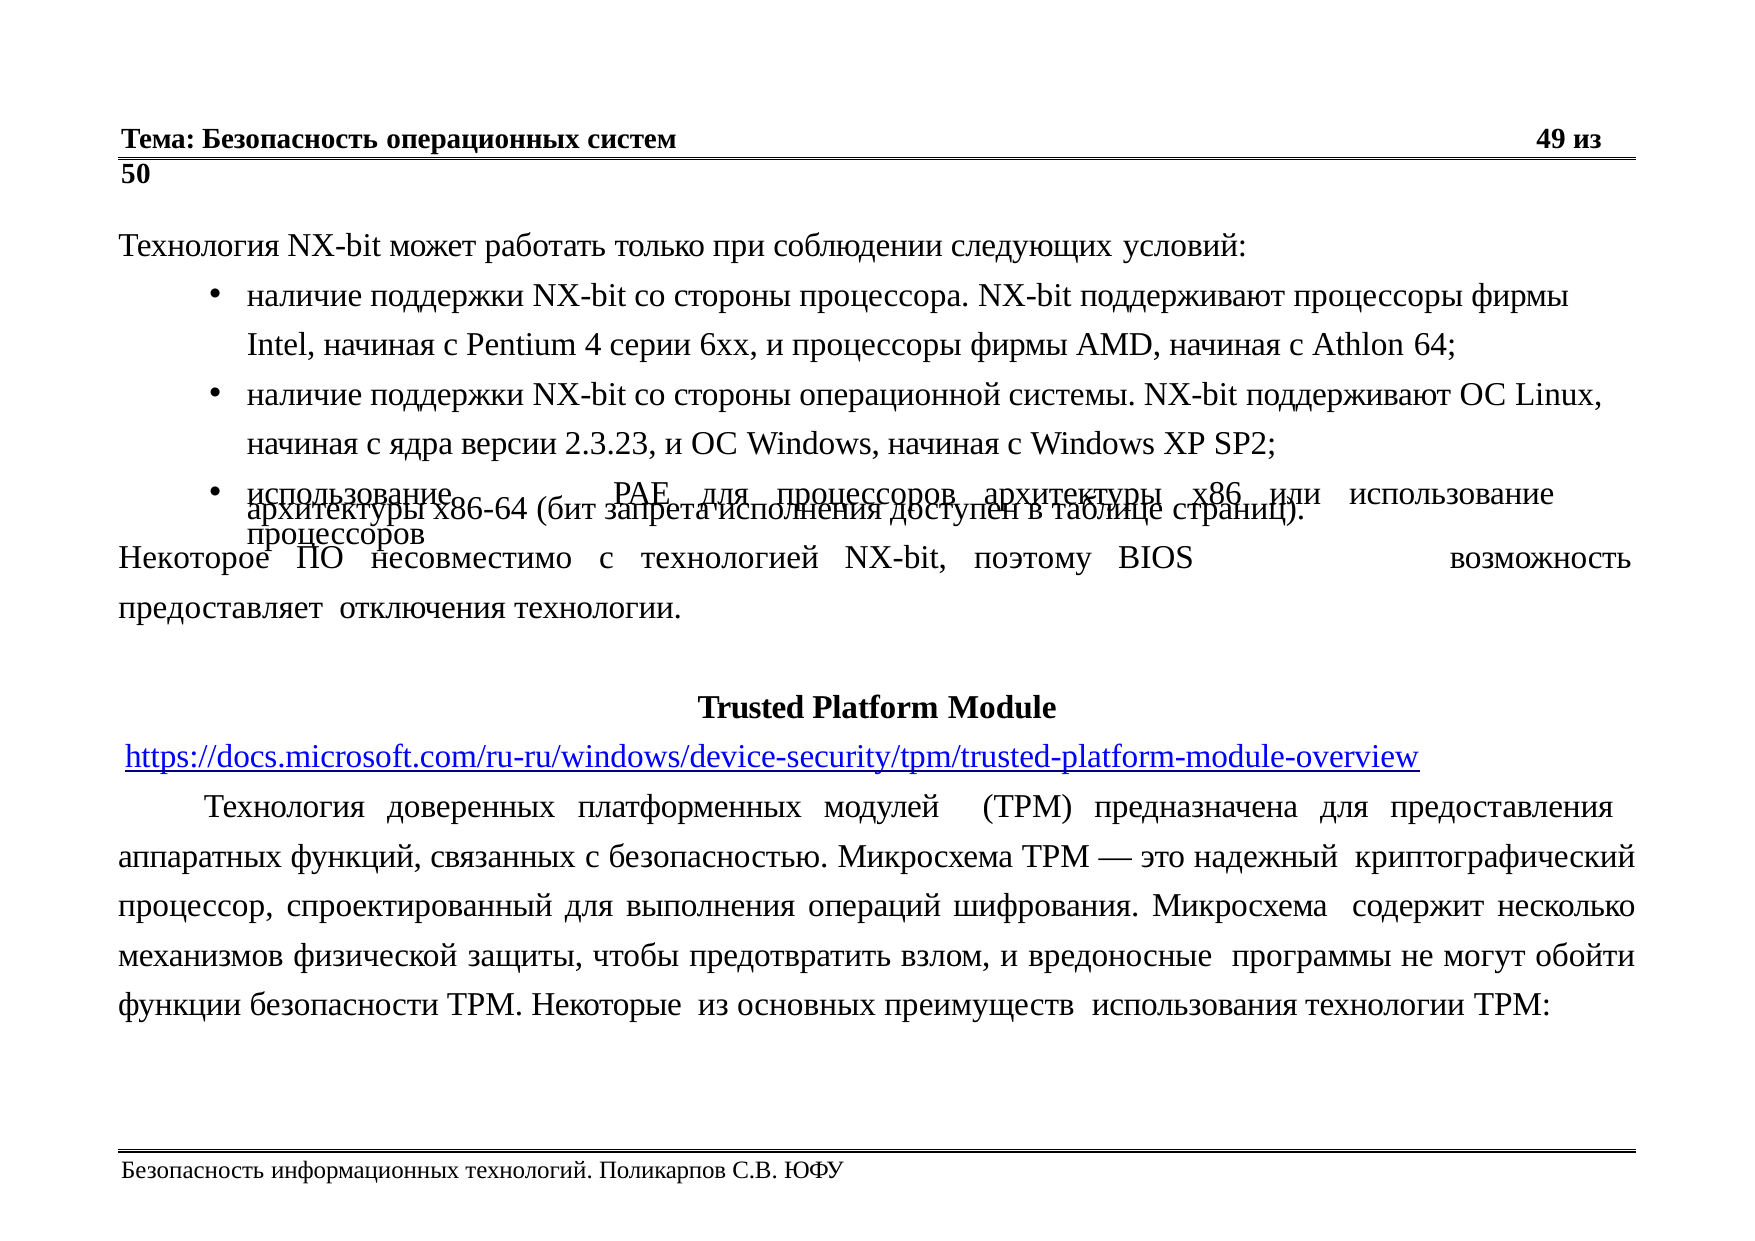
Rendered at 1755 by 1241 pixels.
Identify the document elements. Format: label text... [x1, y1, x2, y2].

text_box Trusted Platform Module https://docs.microsoft.com/ru-ru/windows/device-security/tpm/trusted-platform-module-overview Технология доверенных платформенных модулей (TPM) предназначена для предоставления аппаратных функций, связанных с безопасностью. Микросхема TPM — это надежный криптографический процессор, спроектированный для выполнения операций шифрования. Микросхема содержит несколько механизмов физической защиты, чтобы предотвратить взлом, и вредоносные программы не могут обойти функции безопасности TPM. Некоторые из основных преимуществ использования технологии TPM: [116, 673, 1637, 1023]
text_box архитектуры x86-64 (бит запрета исполнения доступен в таблице страниц). Некоторое ПО несовместимо с технологией NX-bit, поэтому BIOS предоставляет отключения технологии. [116, 473, 1426, 625]
text_box Тема: Безопасность операционных систем 49 из 50 Технология NX-bit может работать только при соблюдении следующих условий: наличие поддержки NX-bit со стороны процессора. NX-bit поддерживают процессоры фирмы Intel, начиная с Pentium 4 серии 6xx, и процессоры фирмы AMD, начиная с Athlon 64; наличие поддержки NX-bit со стороны операционной системы. NX-bit поддерживают ОС Linux, начиная с ядра версии 2.3.23, и ОС Windows, начиная с Windows XP SP2; использование PAE для процессоров архитектуры x86 или использование процессоров [116, 117, 1637, 551]
footer Безопасность информационных технологий. Поликарпов С.В. ЮФУ [119, 1154, 852, 1241]
text_box возможность [1447, 533, 1637, 576]
